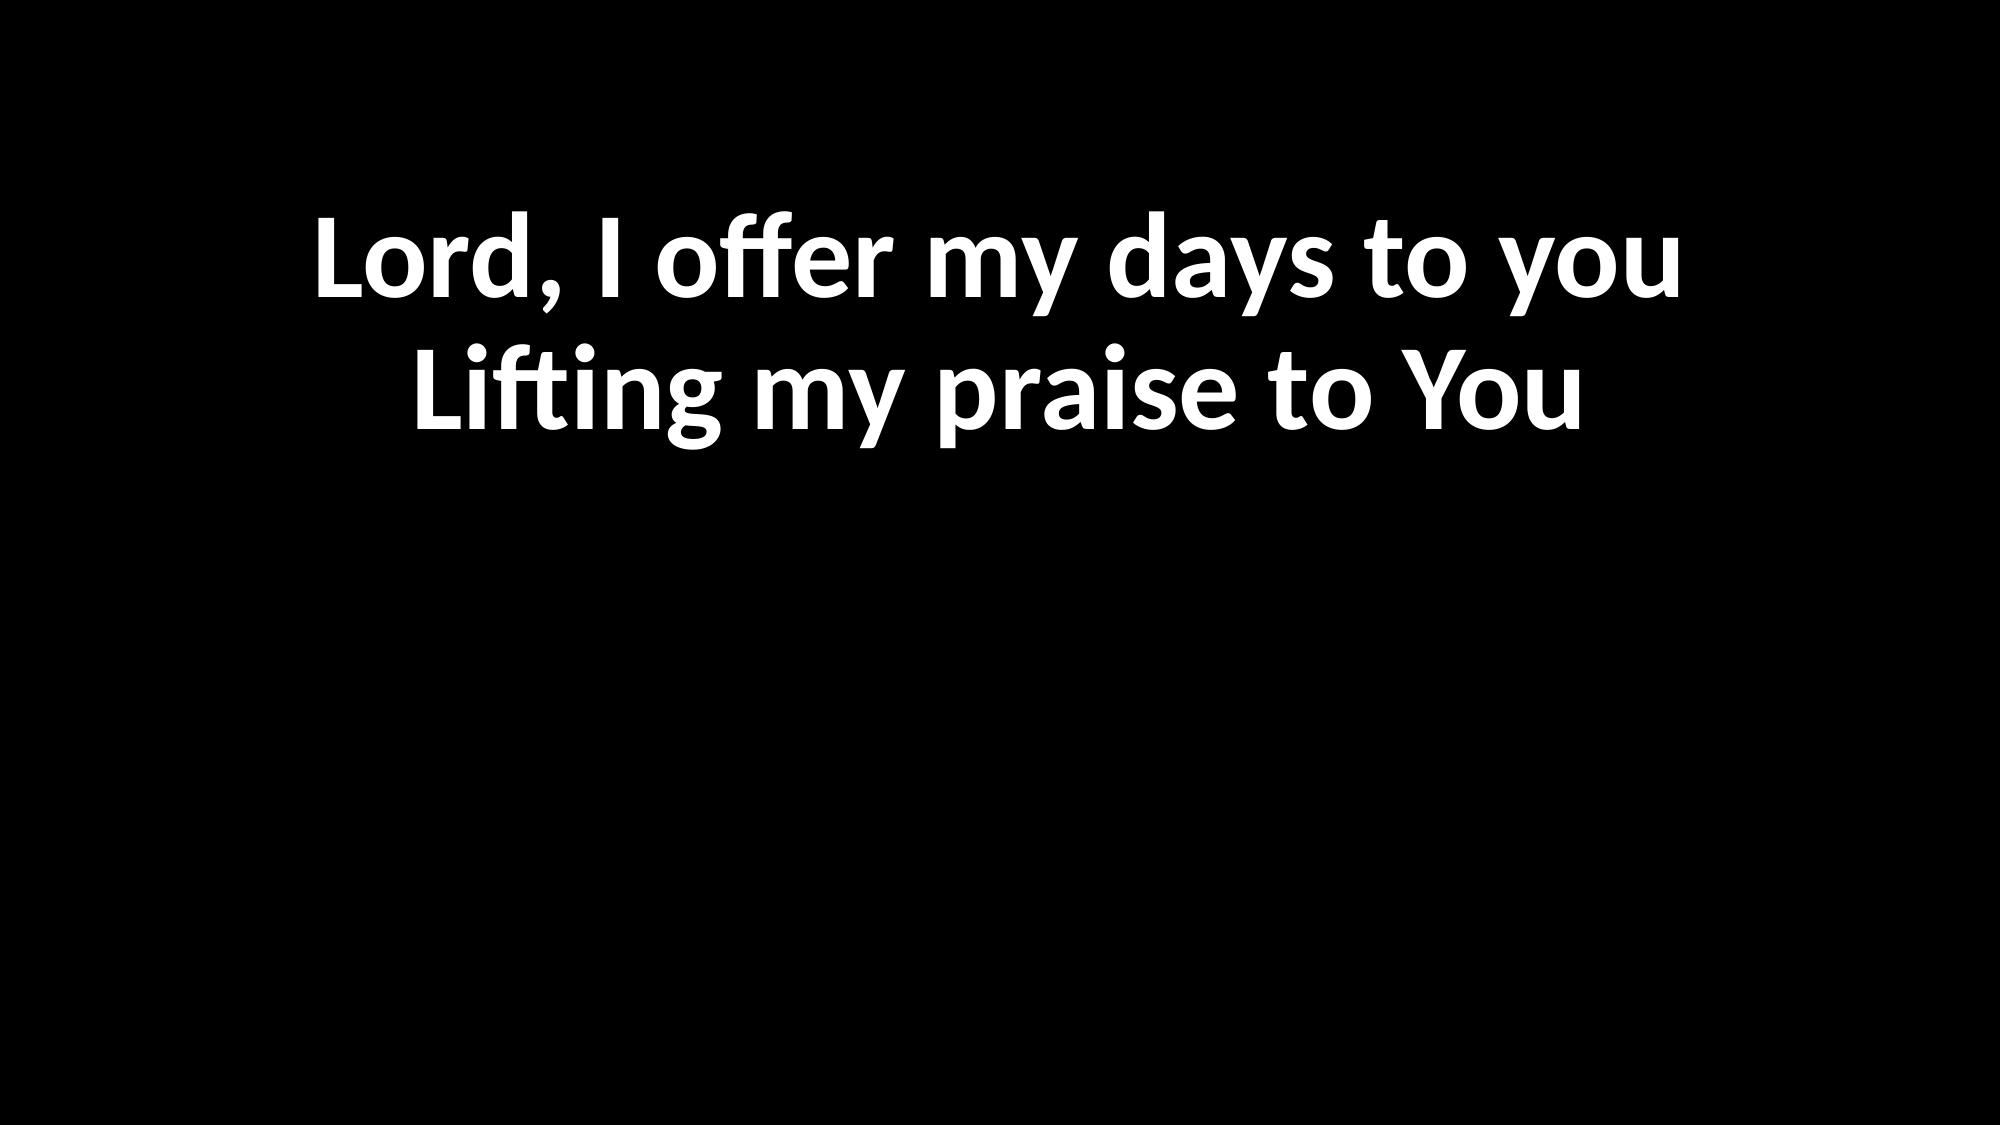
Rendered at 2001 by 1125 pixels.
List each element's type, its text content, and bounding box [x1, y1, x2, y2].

list Lord, I offer my days to you Lifting my praise to You [0, 109, 2000, 464]
